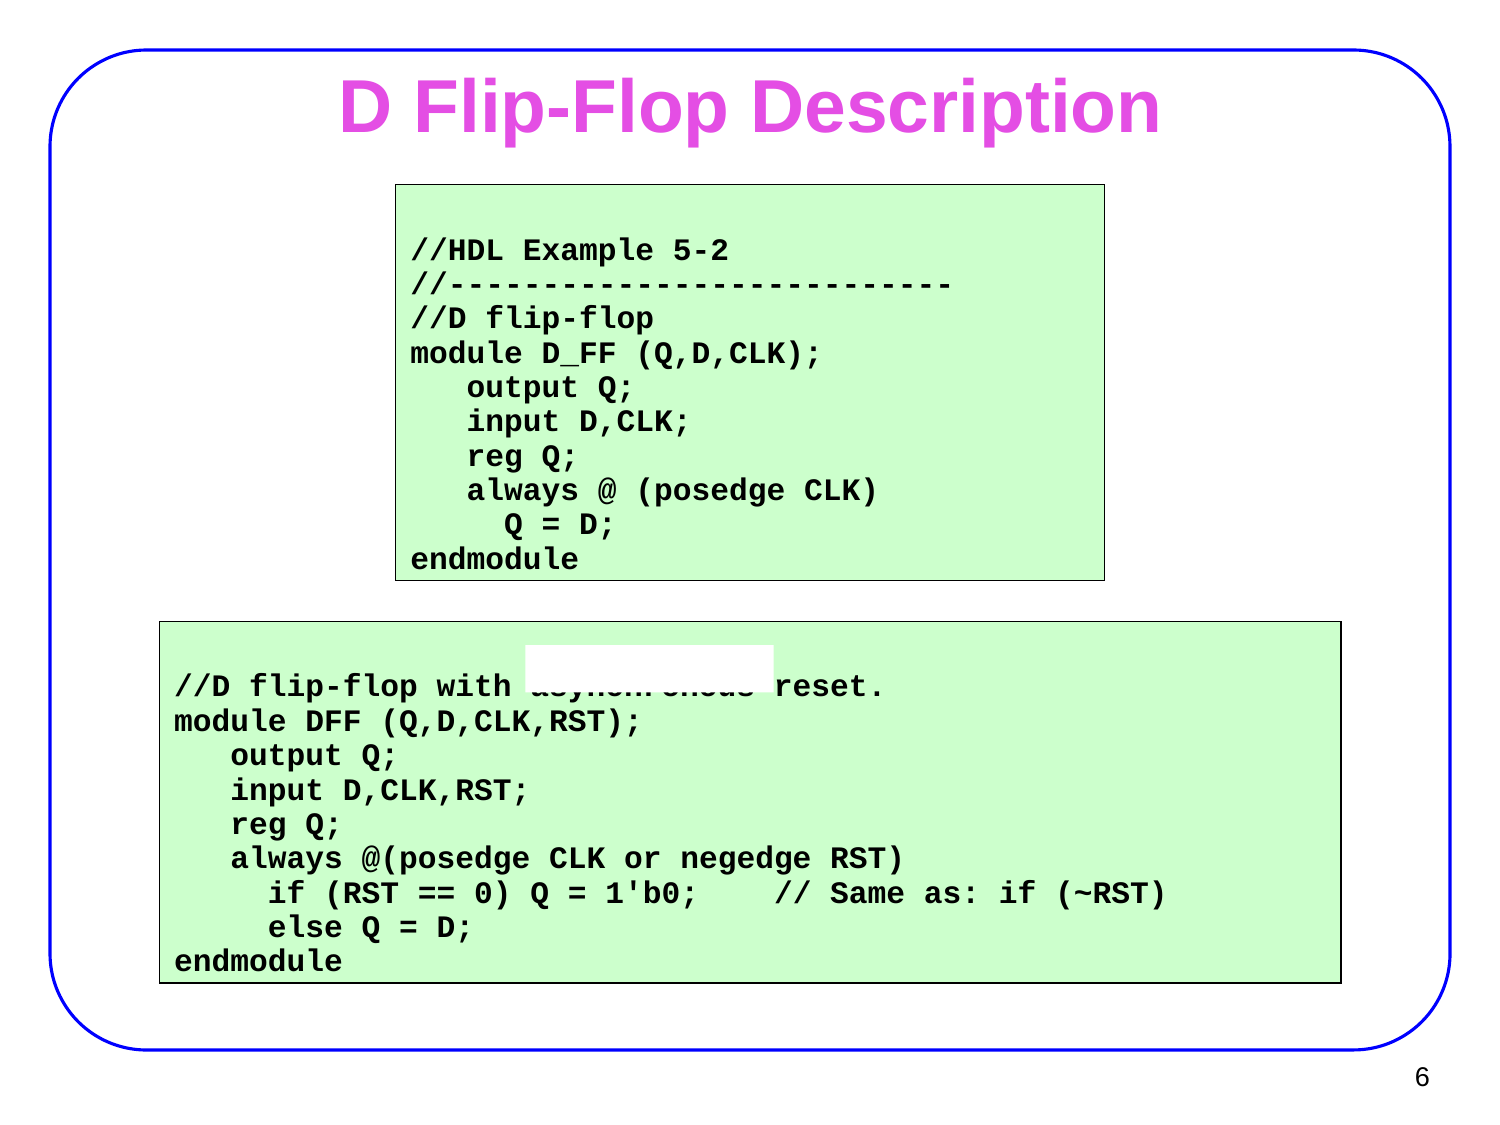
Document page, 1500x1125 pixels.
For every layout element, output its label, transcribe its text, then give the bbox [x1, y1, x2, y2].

text_box //D flip-flop with asynchronous reset. module DFF (Q,D,CLK,RST); output Q; input D,CLK,RST; reg Q; always @(posedge CLK or negedge RST) if (RST == 0) Q = 1'b0; // Same as: if (~RST) else Q = D; endmodule [159, 621, 1341, 984]
text_box //HDL Example 5-2 //--------------------------- //D flip-flop module D_FF (Q,D,CLK); output Q; input D,CLK; reg Q; always @ (posedge CLK) Q = D; endmodule [395, 184, 1105, 581]
slide_number 6 [1351, 1047, 1444, 1104]
text_box [525, 645, 774, 693]
title D Flip-Flop Description [113, 66, 1389, 140]
